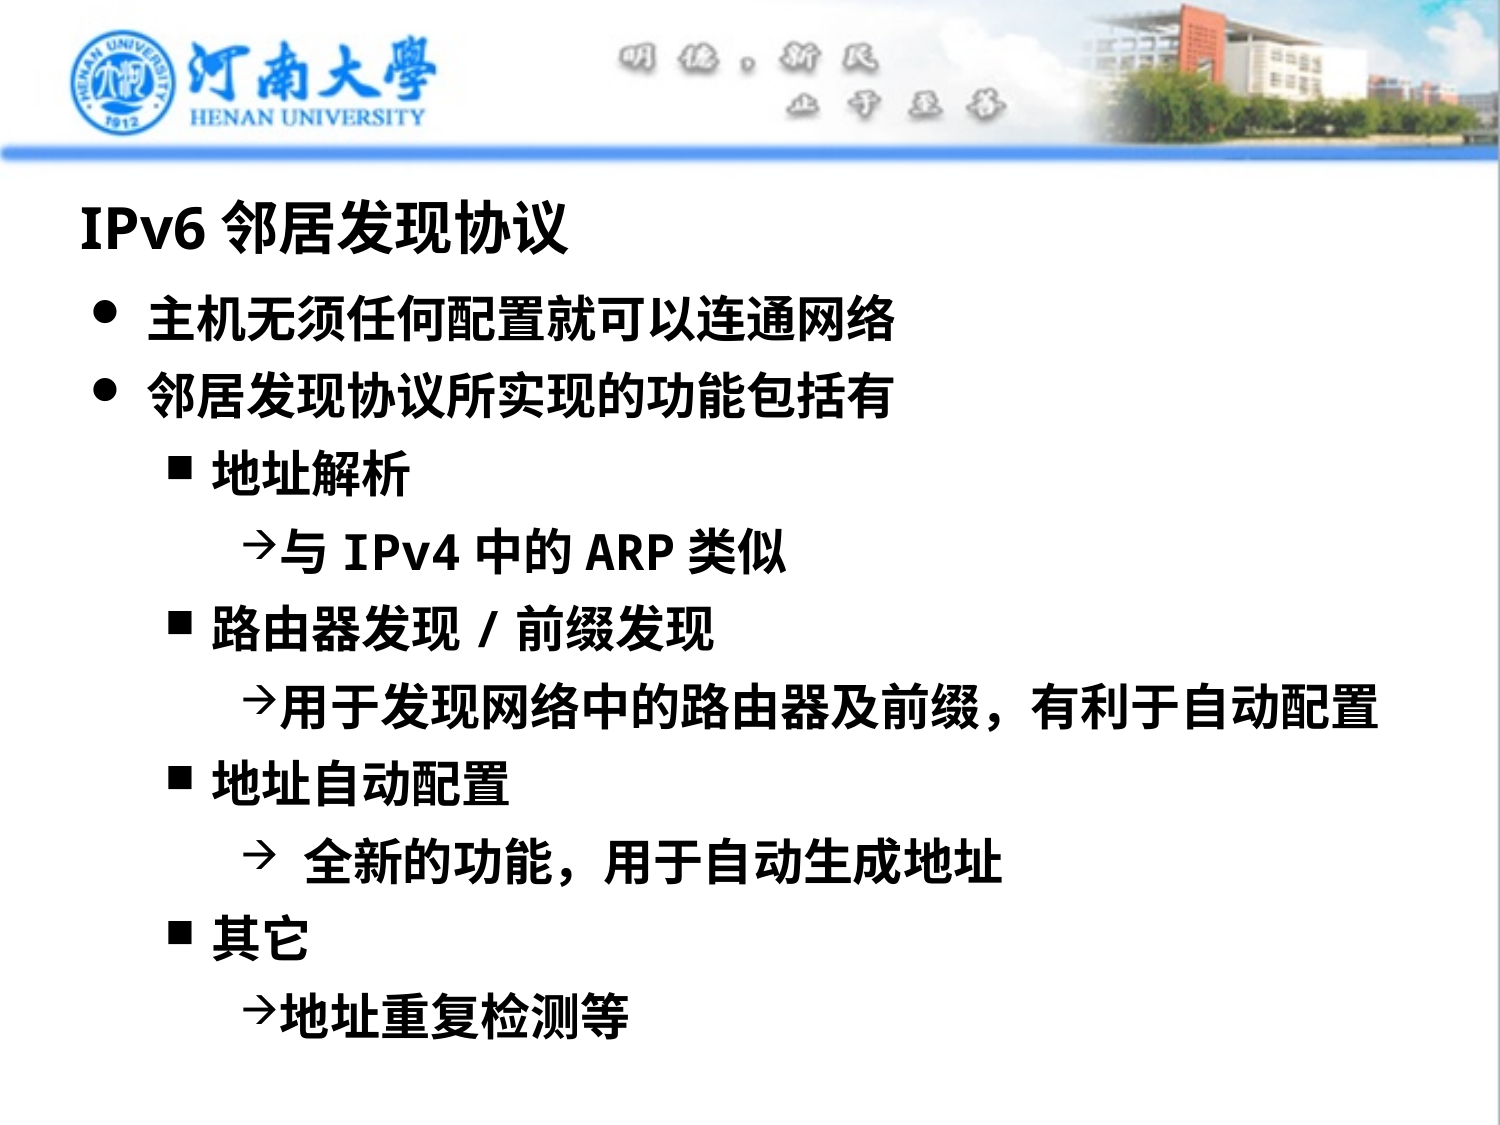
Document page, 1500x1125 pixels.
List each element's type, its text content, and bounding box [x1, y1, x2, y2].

title IPv6邻居发现协议 [65, 172, 1357, 280]
picture [0, 0, 1500, 1125]
list 主机无须任何配置就可以连通网络 邻居发现协议所实现的功能包括有 地址解析 与IPv4中的ARP类似 路由器发现/前缀发现 用于发现网络中的路由器及前缀，有利于自动配置 地址自动配置 全新的功能，用于自动生成地址 其它 地址重复检测等 [75, 279, 1425, 1024]
